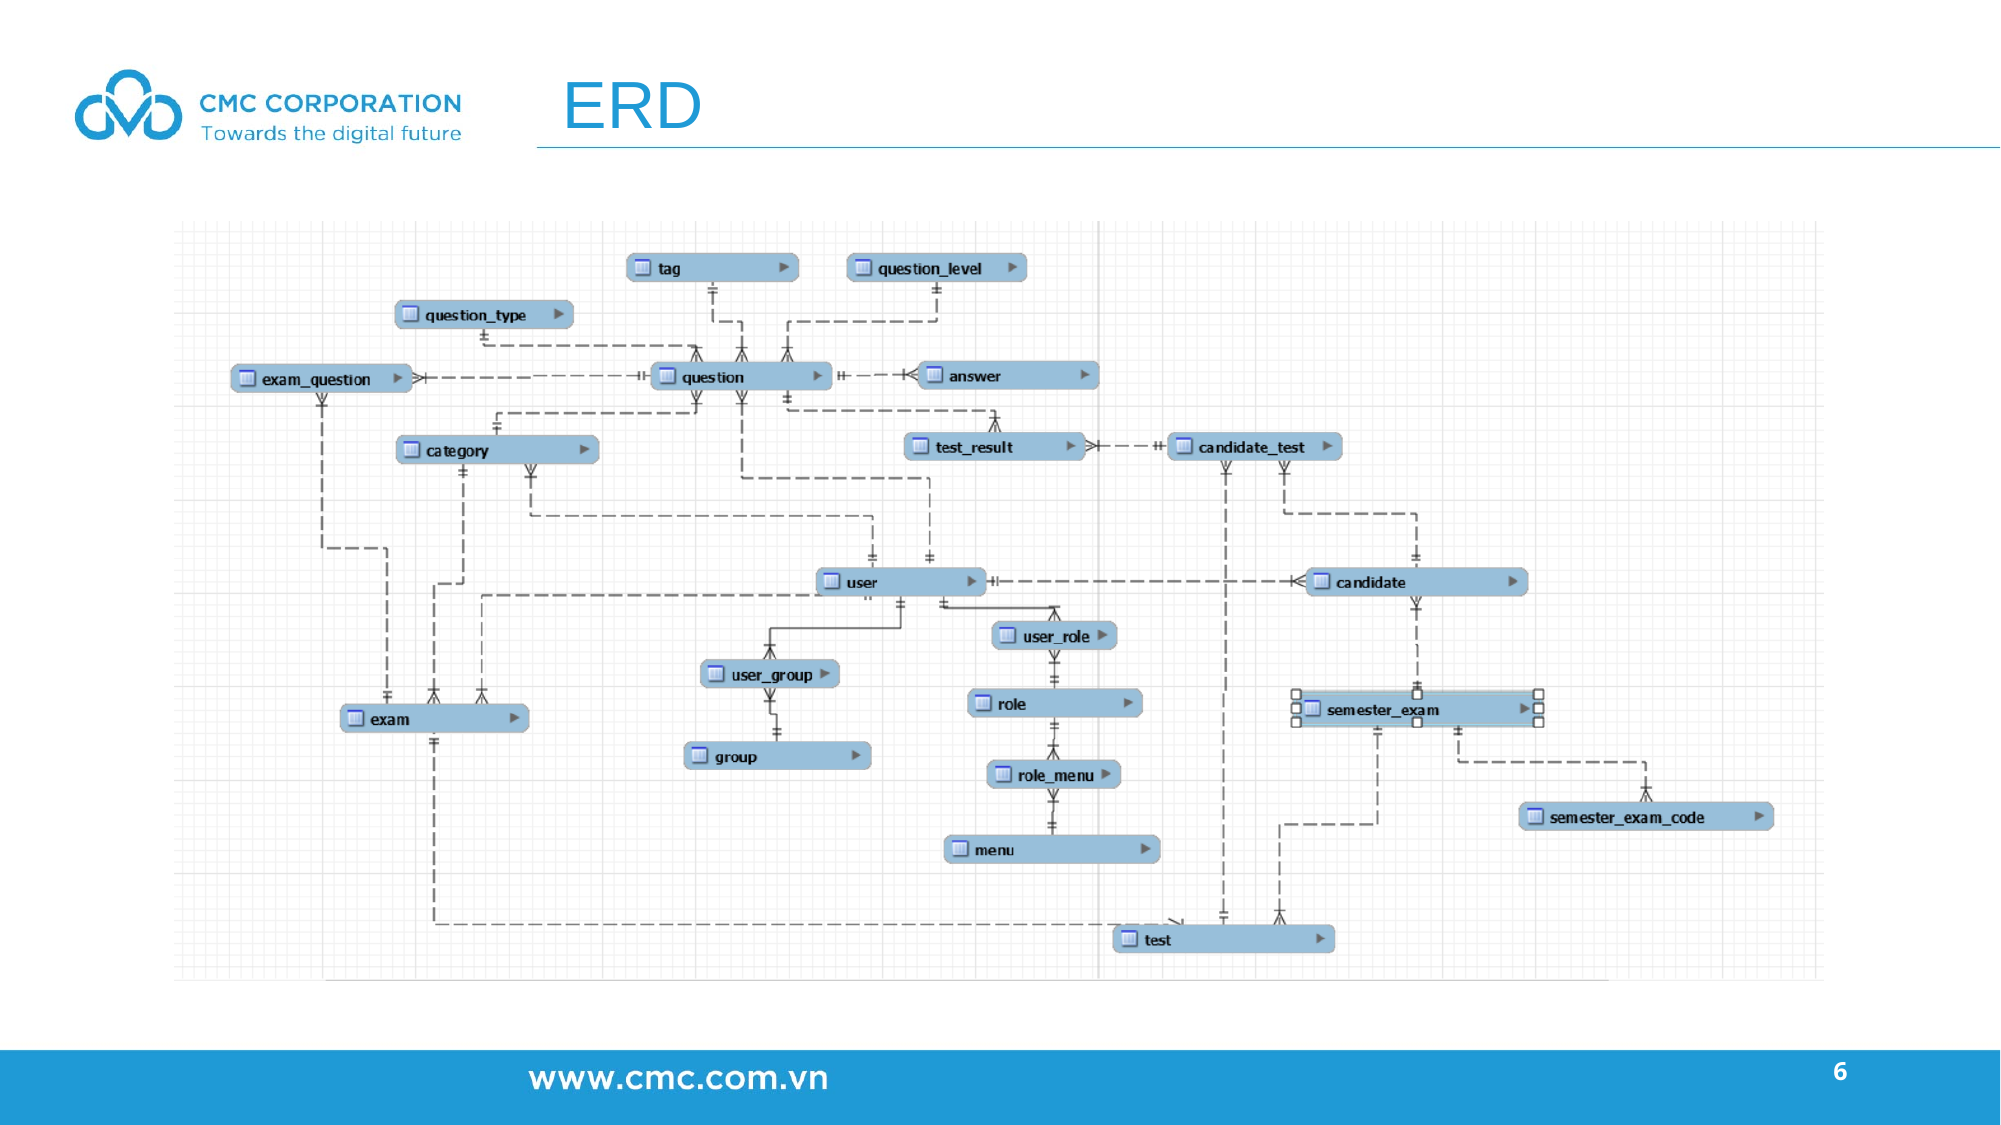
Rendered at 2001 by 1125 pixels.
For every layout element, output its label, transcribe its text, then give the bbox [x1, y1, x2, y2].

text_box ERD [548, 63, 1899, 160]
picture [0, 0, 2001, 1125]
slide_number 6 [1412, 1042, 1863, 1103]
